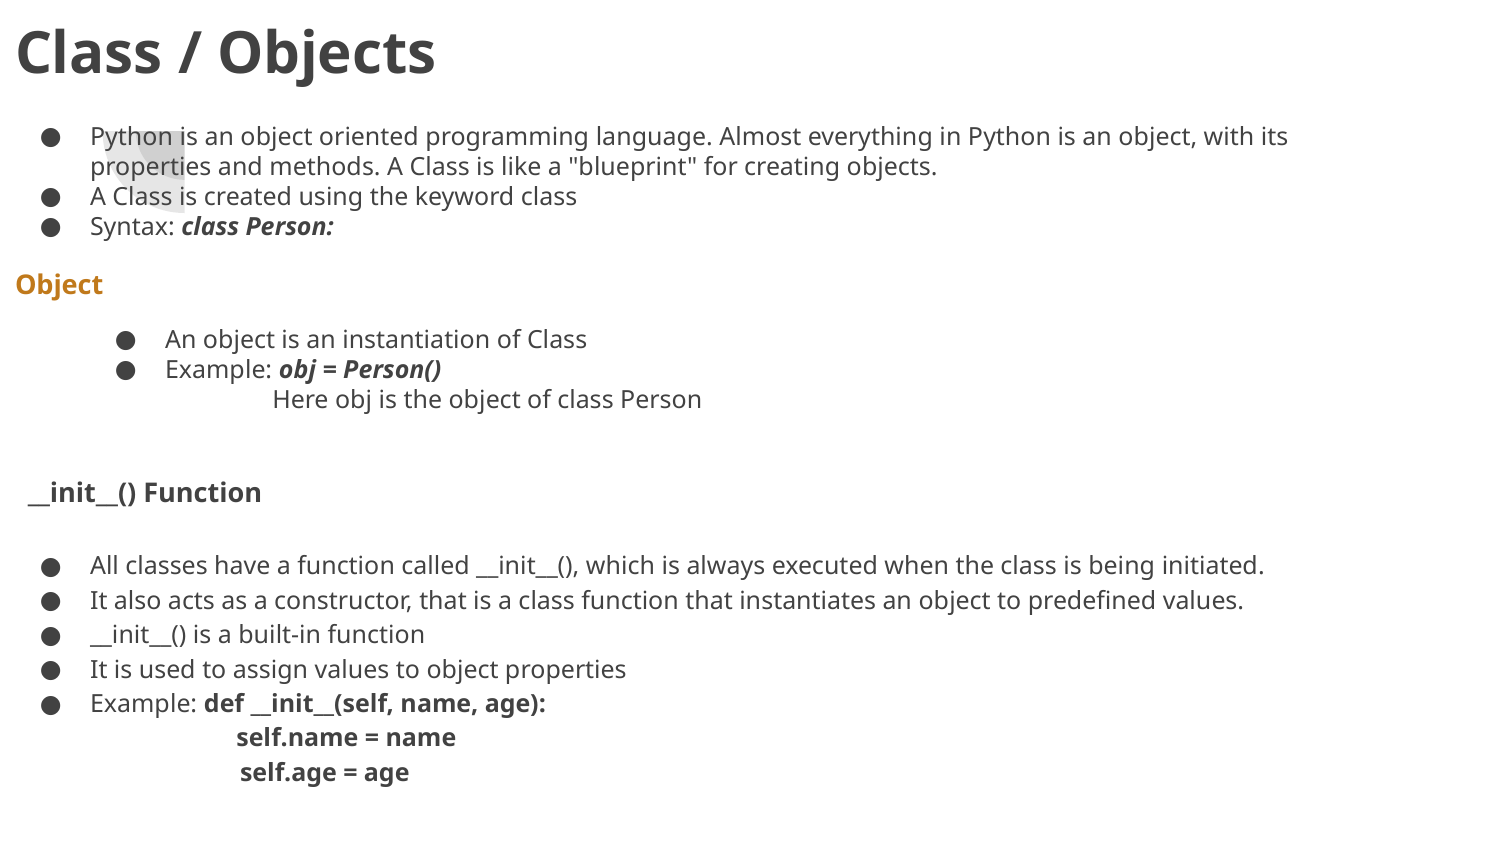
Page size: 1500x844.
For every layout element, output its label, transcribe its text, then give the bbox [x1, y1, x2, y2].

list Python is an object oriented programming language. Almost everything in Python is an object, with its properties and methods. A Class is like a "blueprint" for creating objects. A Class is created using the keyword class Syntax: class Person: Object An object is an instantiation of Class Example: obj = Person() Here obj is the object of class Person __init__() Function All classes have a function called __init__(), which is always executed when the class is being initiated. It also acts as a constructor, that is a class function that instantiates an object to predefined values. __init__() is a built-in function It is used to assign values to object properties Example: def __init__(self, name, age): self.name = name self.age = age [0, 105, 1398, 844]
title Class / Objects [0, 0, 1398, 94]
